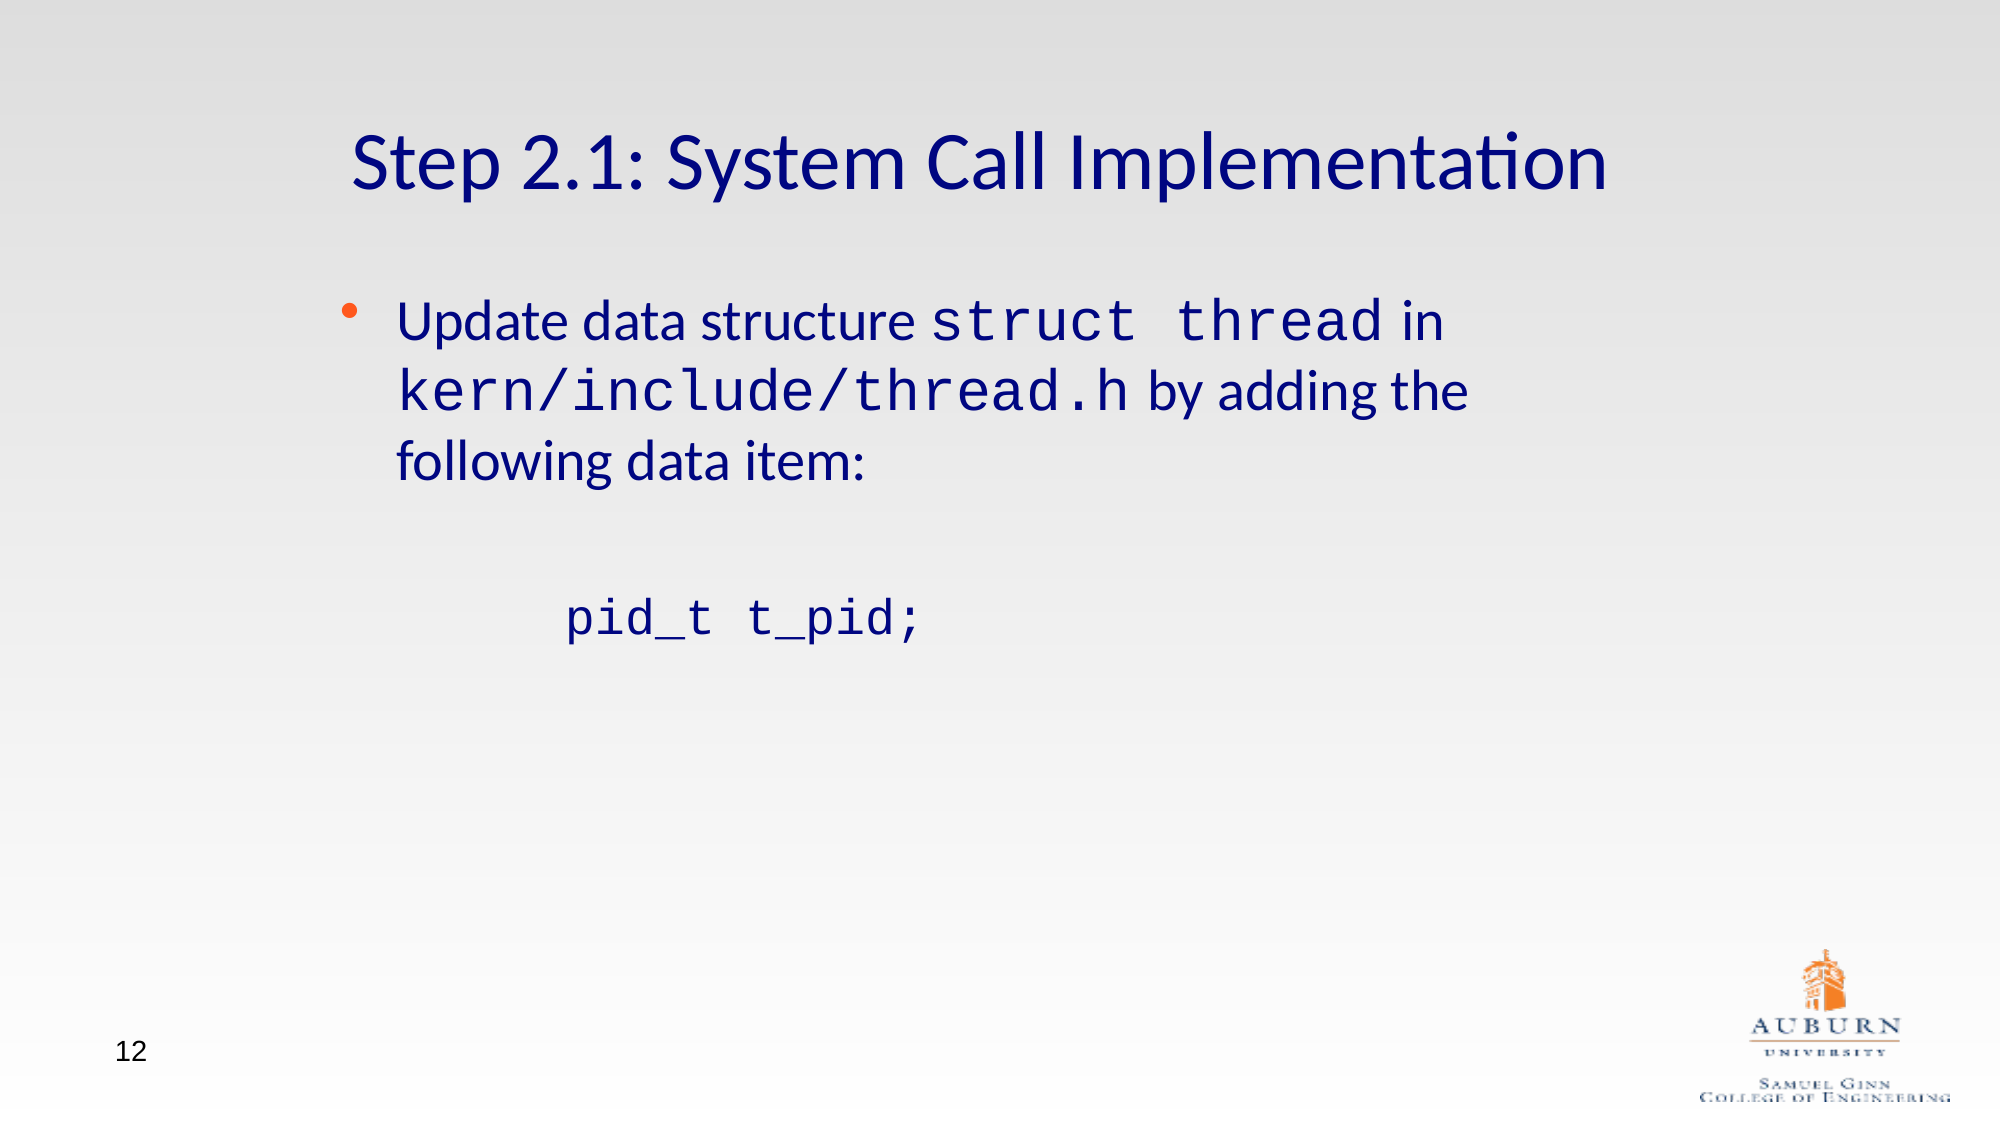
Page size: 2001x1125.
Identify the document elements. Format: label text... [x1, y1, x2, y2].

title Step 2.1: System Call Implementation [324, 62, 1675, 250]
picture [1700, 949, 1950, 1102]
slide_number 12 [99, 1024, 567, 1103]
text_box Update data structure struct thread in kern/include/thread.h by adding the following data item: pid_t t_pid; [324, 274, 1675, 950]
